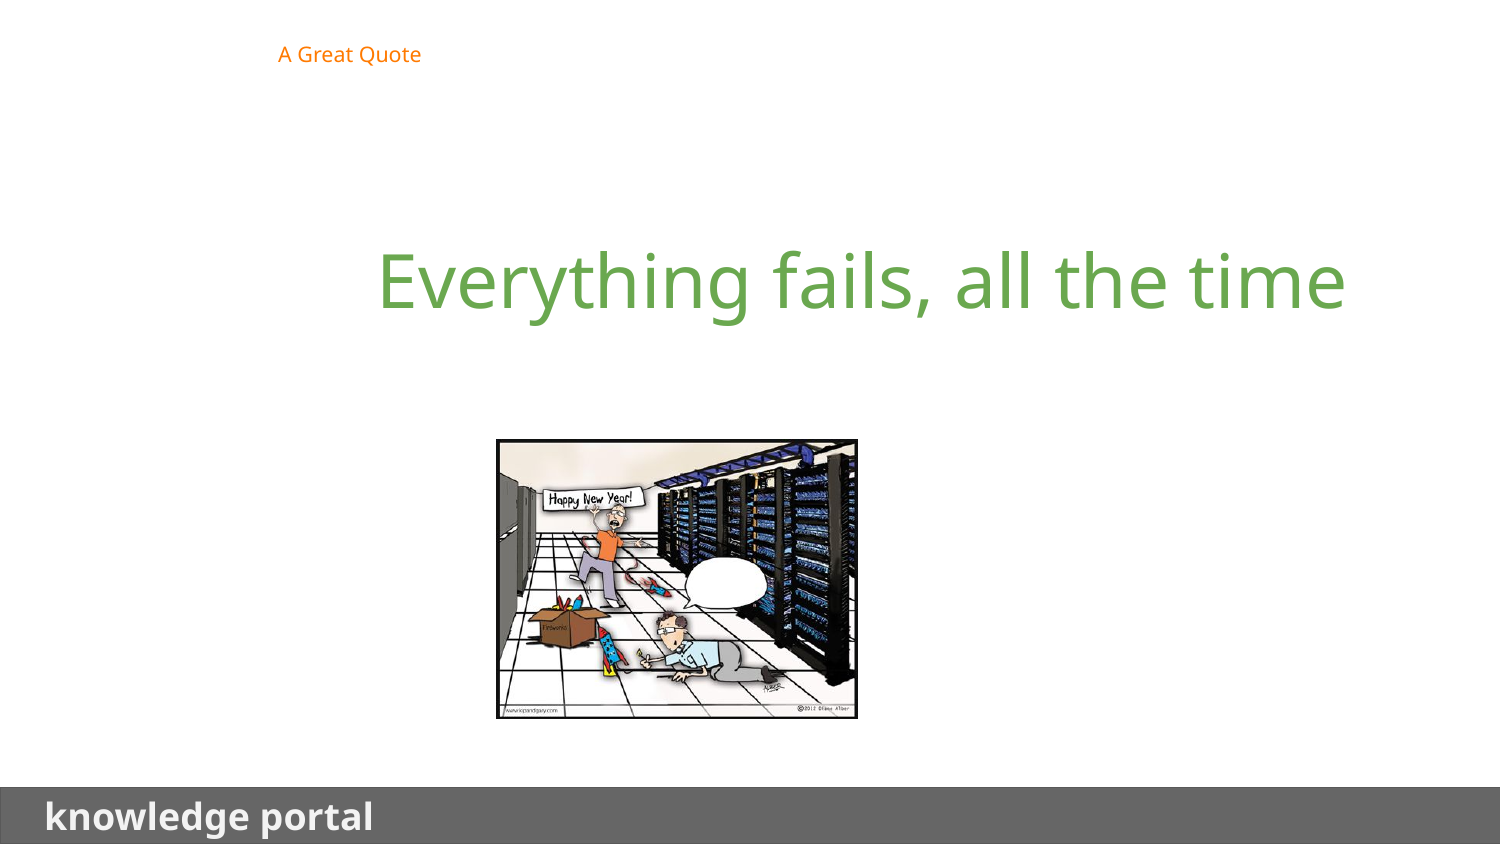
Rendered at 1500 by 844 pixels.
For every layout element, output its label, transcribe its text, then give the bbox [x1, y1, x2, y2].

picture [496, 439, 858, 719]
text_box Everything fails, all the time [69, 289, 1397, 708]
text_box knowledge portal [0, 787, 1500, 844]
subtitle A Great Quote [26, 26, 1440, 83]
